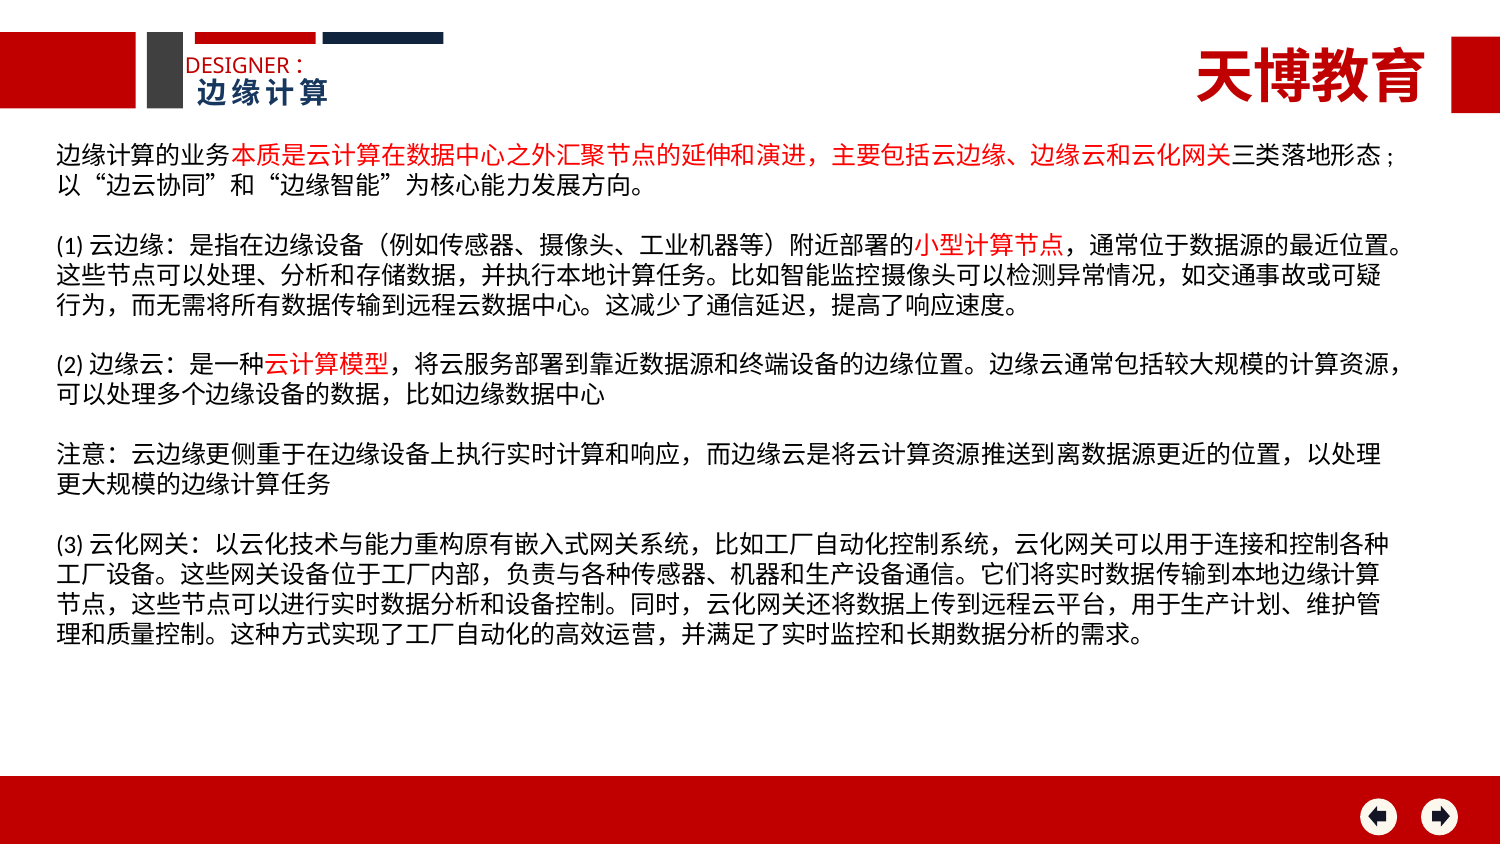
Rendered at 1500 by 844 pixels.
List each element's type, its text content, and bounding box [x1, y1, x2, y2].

text_box 天博教育 [1180, 32, 1444, 117]
text_box 边缘计算的业务本质是云计算在数据中心之外汇聚节点的延伸和演进，主要包括云边缘、边缘云和云化网关三类落地形态;以“边云协同”和“边缘智能”为核心能力发展方向。 (1)云边缘：是指在边缘设备（例如传感器、摄像头、工业机器等）附近部署的小型计算节点，通常位于数据源的最近位置。这些节点可以处理、分析和存储数据，并执行本地计算任务。比如智能监控摄像头可以检测异常情况，如交通事故或可疑行为，而无需将所有数据传输到远程云数据中心。这减少了通信延迟，提高了响应速度。 (2)边缘云：是一种云计算模型，将云服务部署到靠近数据源和终端设备的边缘位置。边缘云通常包括较大规模的计算资源，可以处理多个边缘设备的数据，比如边缘数据中心 注意：云边缘更侧重于在边缘设备上执行实时计算和响应，而边缘云是将云计算资源推送到离数据源更近的位置，以处理更大规模的边缘计算任务 (3)云化网关：以云化技术与能力重构原有嵌入式网关系统，比如工厂自动化控制系统，云化网关可以用于连接和控制各种工厂设备。这些网关设备位于工厂内部，负责与各种传感器、机器和生产设备通信。它们将实时数据传输到本地边缘计算节点，这些节点可以进行实时数据分析和设备控制。同时，云化网关还将数据上传到远程云平台，用于生产计划、维护管理和质量控制。这种方式实现了工厂自动化的高效运营，并满足了实时监控和长期数据分析的需求。 [41, 132, 1418, 656]
text_box 边缘计算 [183, 67, 921, 118]
text_box DESIGNER： [169, 43, 332, 85]
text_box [194, 31, 444, 45]
